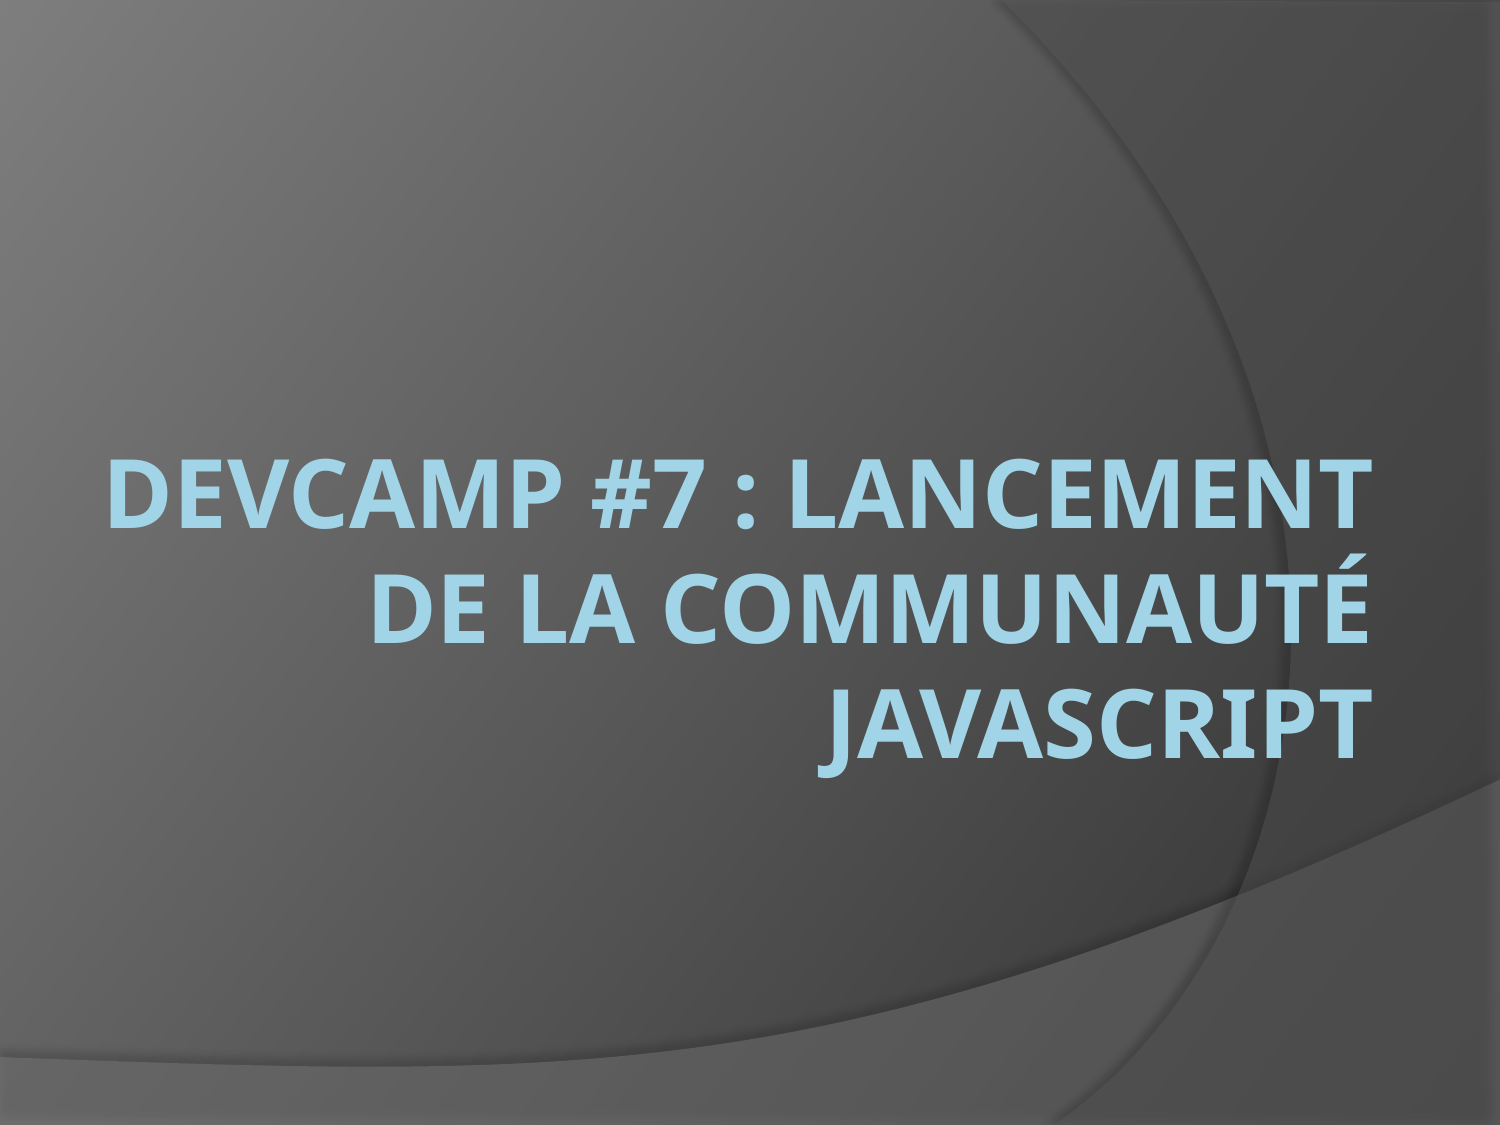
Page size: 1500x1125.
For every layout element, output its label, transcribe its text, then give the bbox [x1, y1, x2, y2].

title Devcamp #7 : Lancement de la communauté Javascript [70, 425, 1382, 804]
